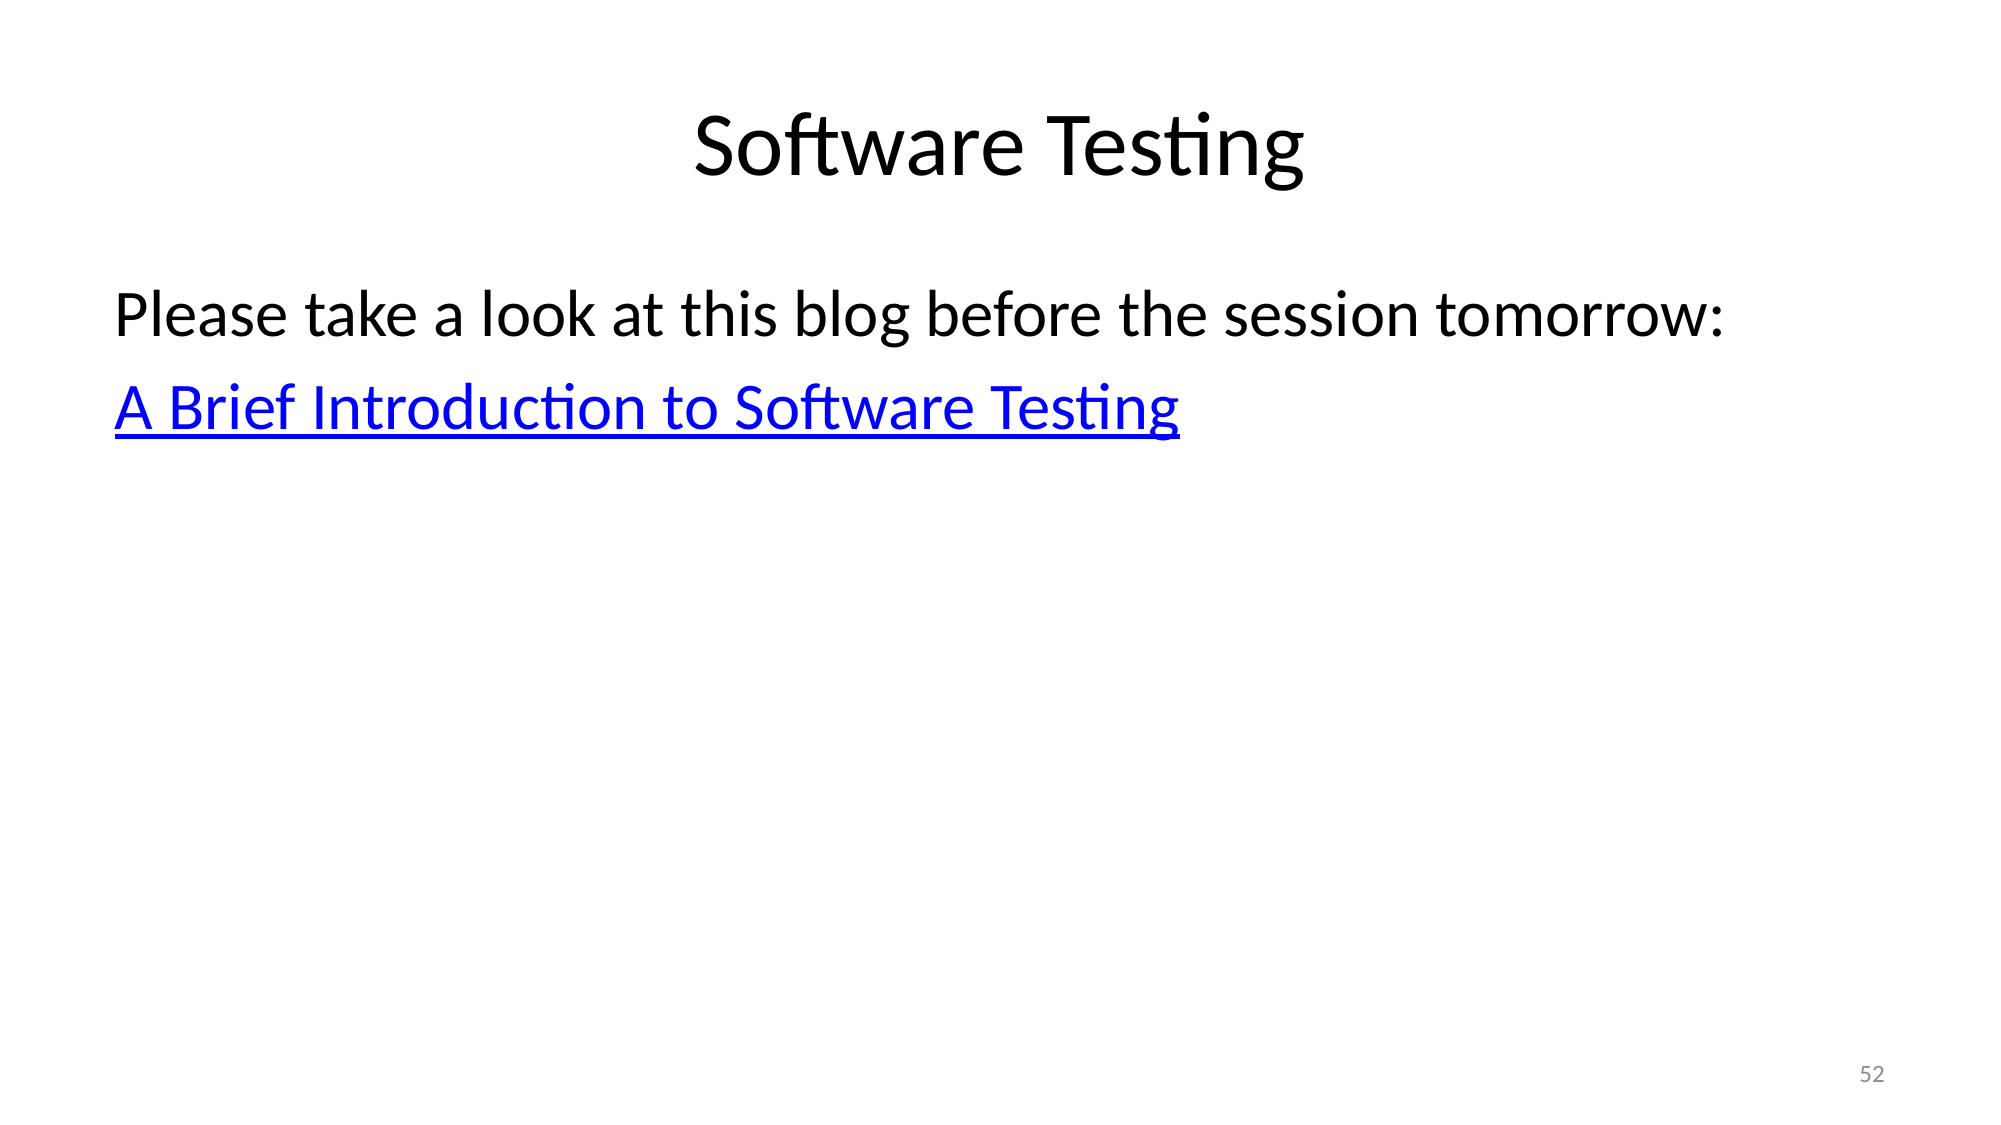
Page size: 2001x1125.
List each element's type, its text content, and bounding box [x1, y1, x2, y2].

slide_number 52 [1433, 1042, 1900, 1103]
list Please take a look at this blog before the session tomorrow: A Brief Introduction to Software Testing [99, 262, 1900, 1005]
title Software Testing [99, 45, 1900, 233]
